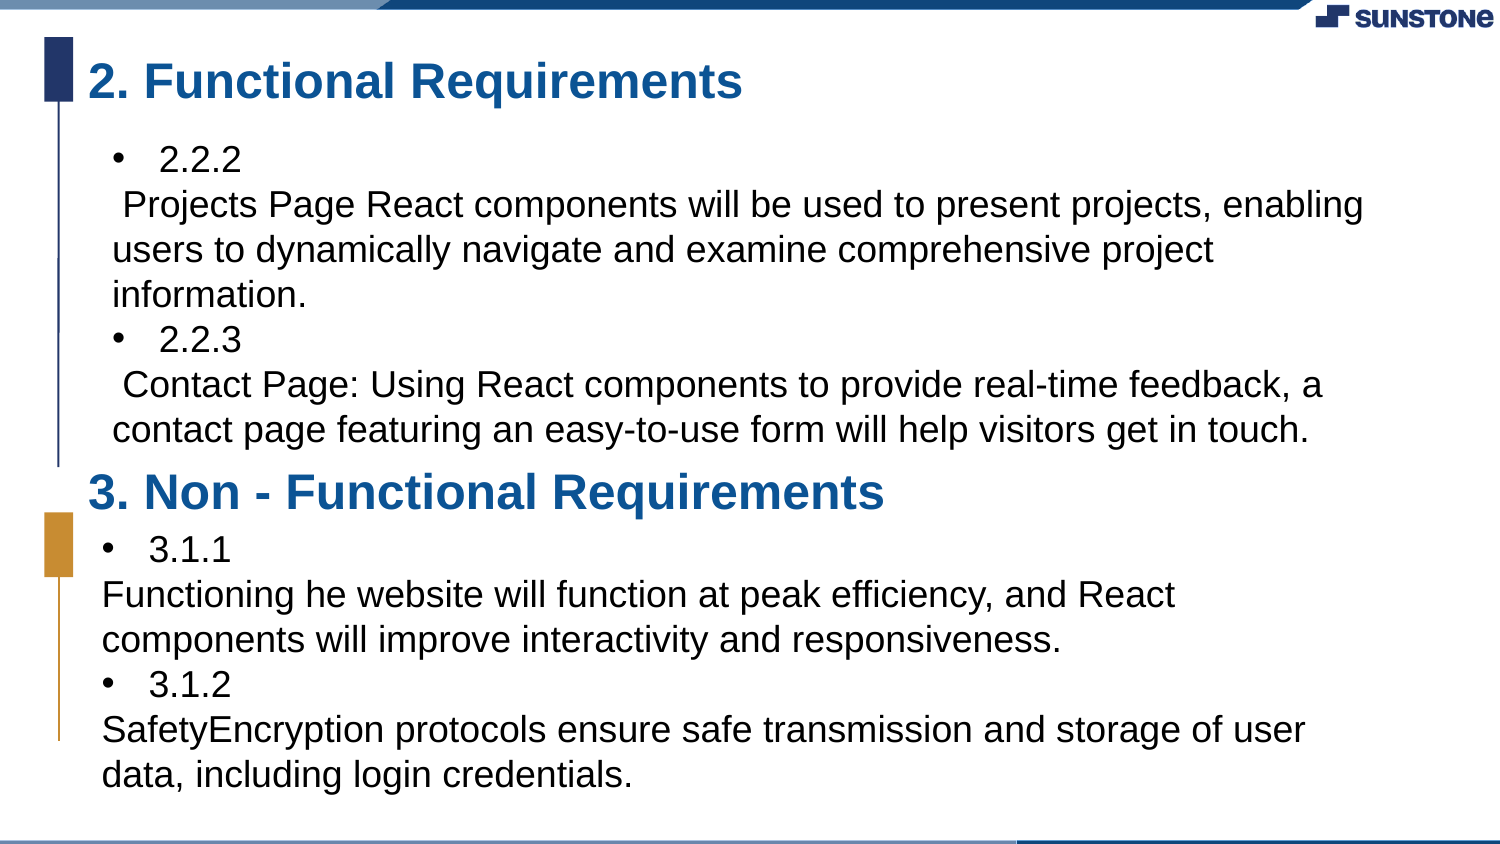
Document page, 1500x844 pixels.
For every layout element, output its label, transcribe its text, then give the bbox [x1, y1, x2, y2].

text_box 3.1.1 Functioning he website will function at peak efficiency, and React components will improve interactivity and responsiveness. 3.1.2 SafetyEncryption protocols ensure safe transmission and storage of user data, including login credentials. [86, 517, 1393, 823]
text_box 3. Non - Functional Requirements [73, 452, 922, 518]
text_box 2. Functional Requirements [73, 41, 805, 107]
list 2.2.2 Projects Page React components will be used to present projects, enabling users to dynamically navigate and examine comprehensive project information. 2.2.3 Contact Page: Using React components to provide real-time feedback, a contact page featuring an easy-to-use form will help visitors get in touch. [97, 127, 1403, 433]
picture [0, 0, 1500, 844]
